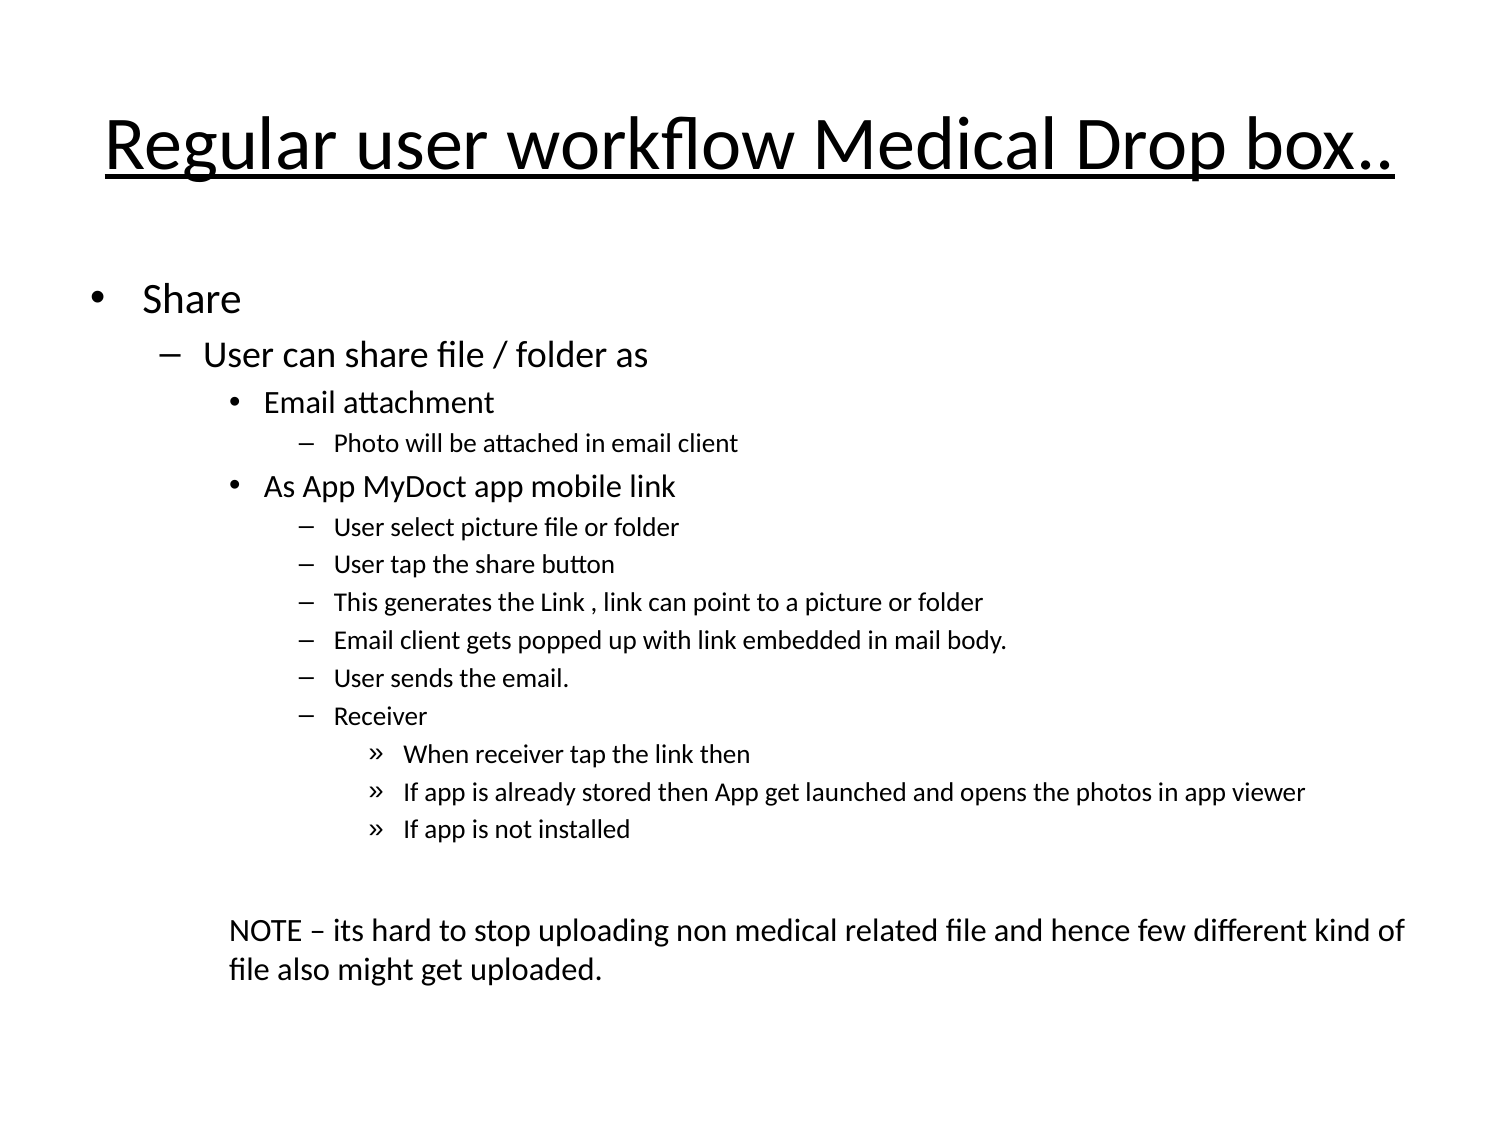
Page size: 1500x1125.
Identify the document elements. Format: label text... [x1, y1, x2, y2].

list Share User can share file / folder as Email attachment Photo will be attached in email client As App MyDoct app mobile link User select picture file or folder User tap the share button This generates the Link , link can point to a picture or folder Email client gets popped up with link embedded in mail body. User sends the email. Receiver When receiver tap the link then If app is already stored then App get launched and opens the photos in app viewer If app is not installed NOTE – its hard to stop uploading non medical related file and hence few different kind of file also might get uploaded. [75, 262, 1425, 1005]
title Regular user workflow Medical Drop box.. [75, 45, 1425, 233]
